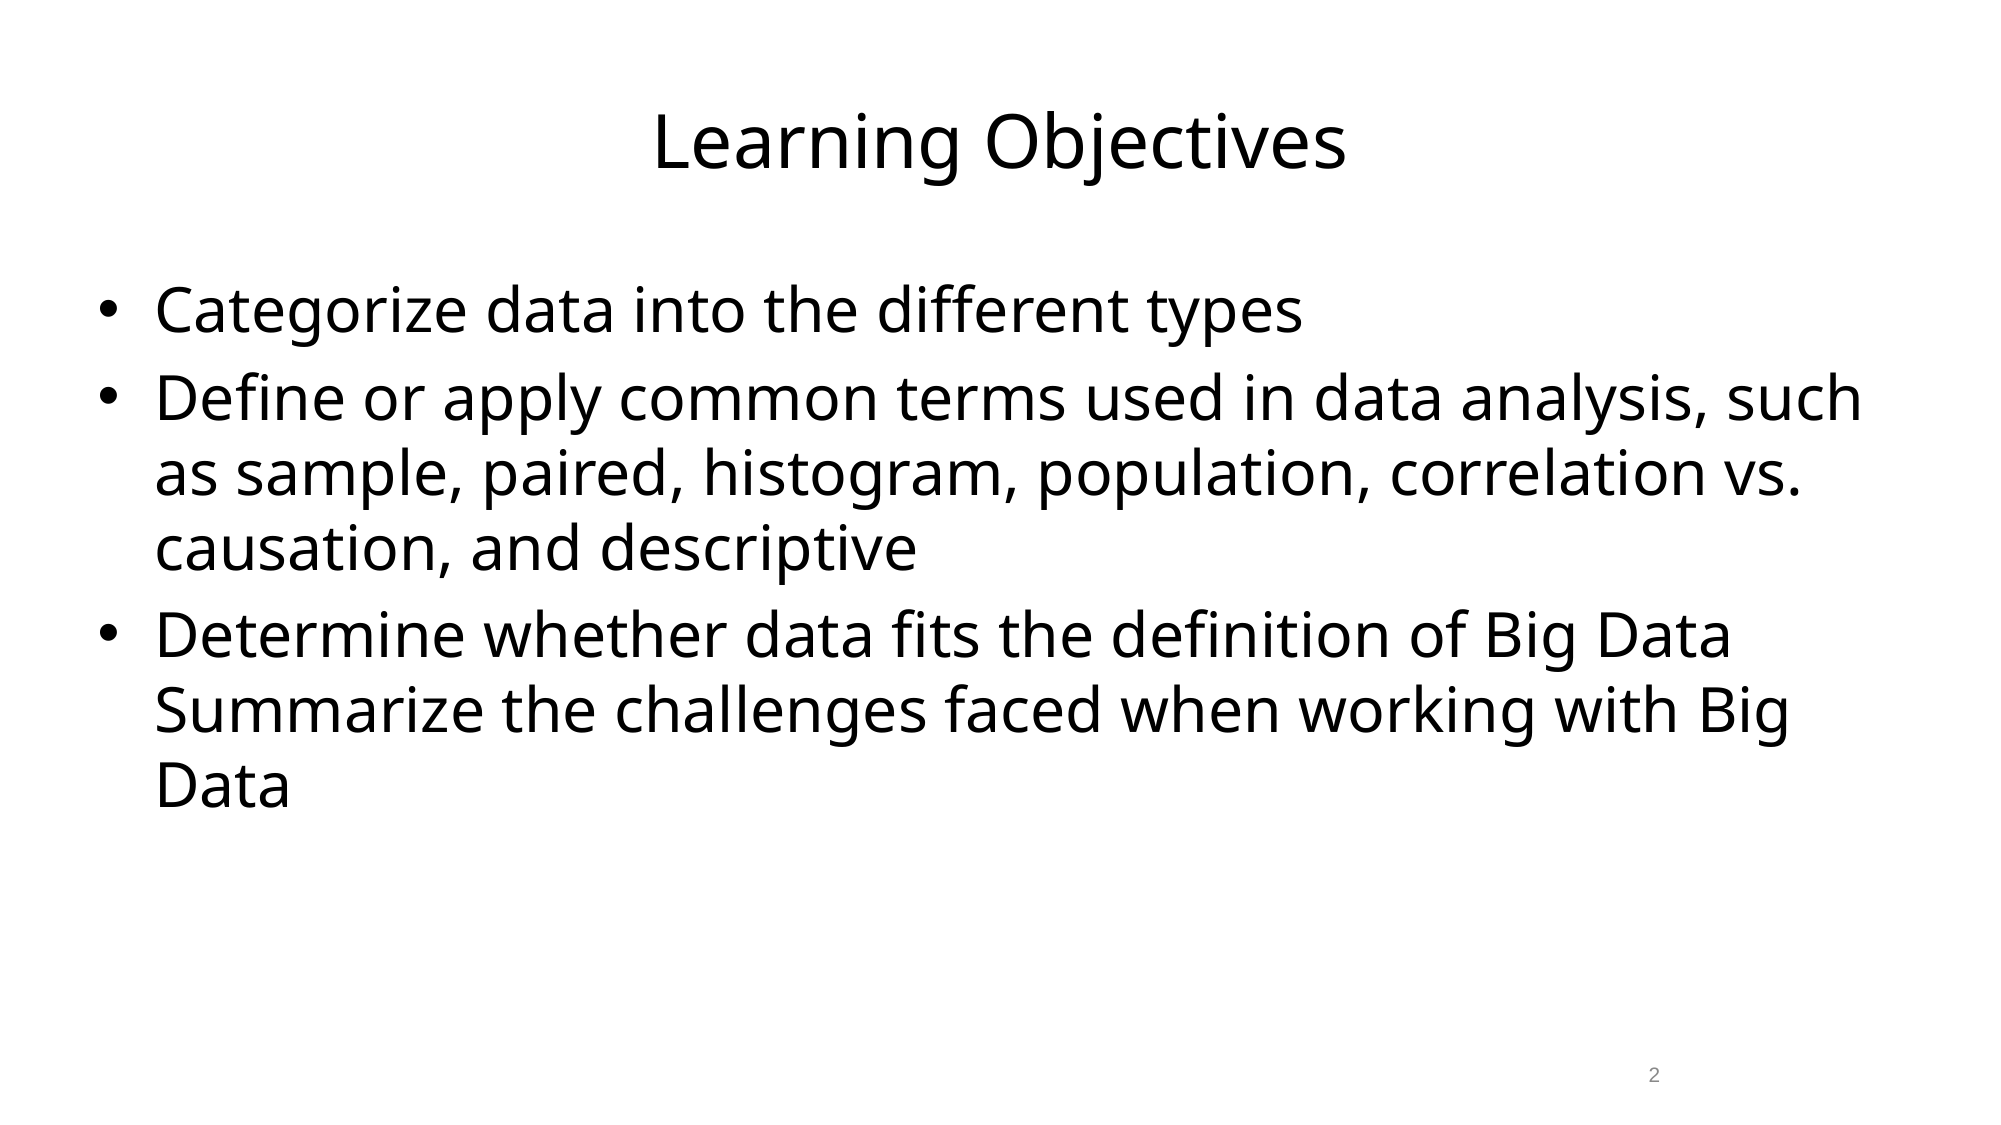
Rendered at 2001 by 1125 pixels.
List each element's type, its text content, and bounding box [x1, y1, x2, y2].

list Categorize data into the different types Define or apply common terms used in data analysis, such as sample, paired, histogram, population, correlation vs. causation, and descriptive Determine whether data fits the definition of Big Data Summarize the challenges faced when working with Big Data [82, 262, 1954, 930]
slide_number 2 [1591, 1029, 1675, 1120]
title Learning Objectives [249, 45, 1750, 233]
